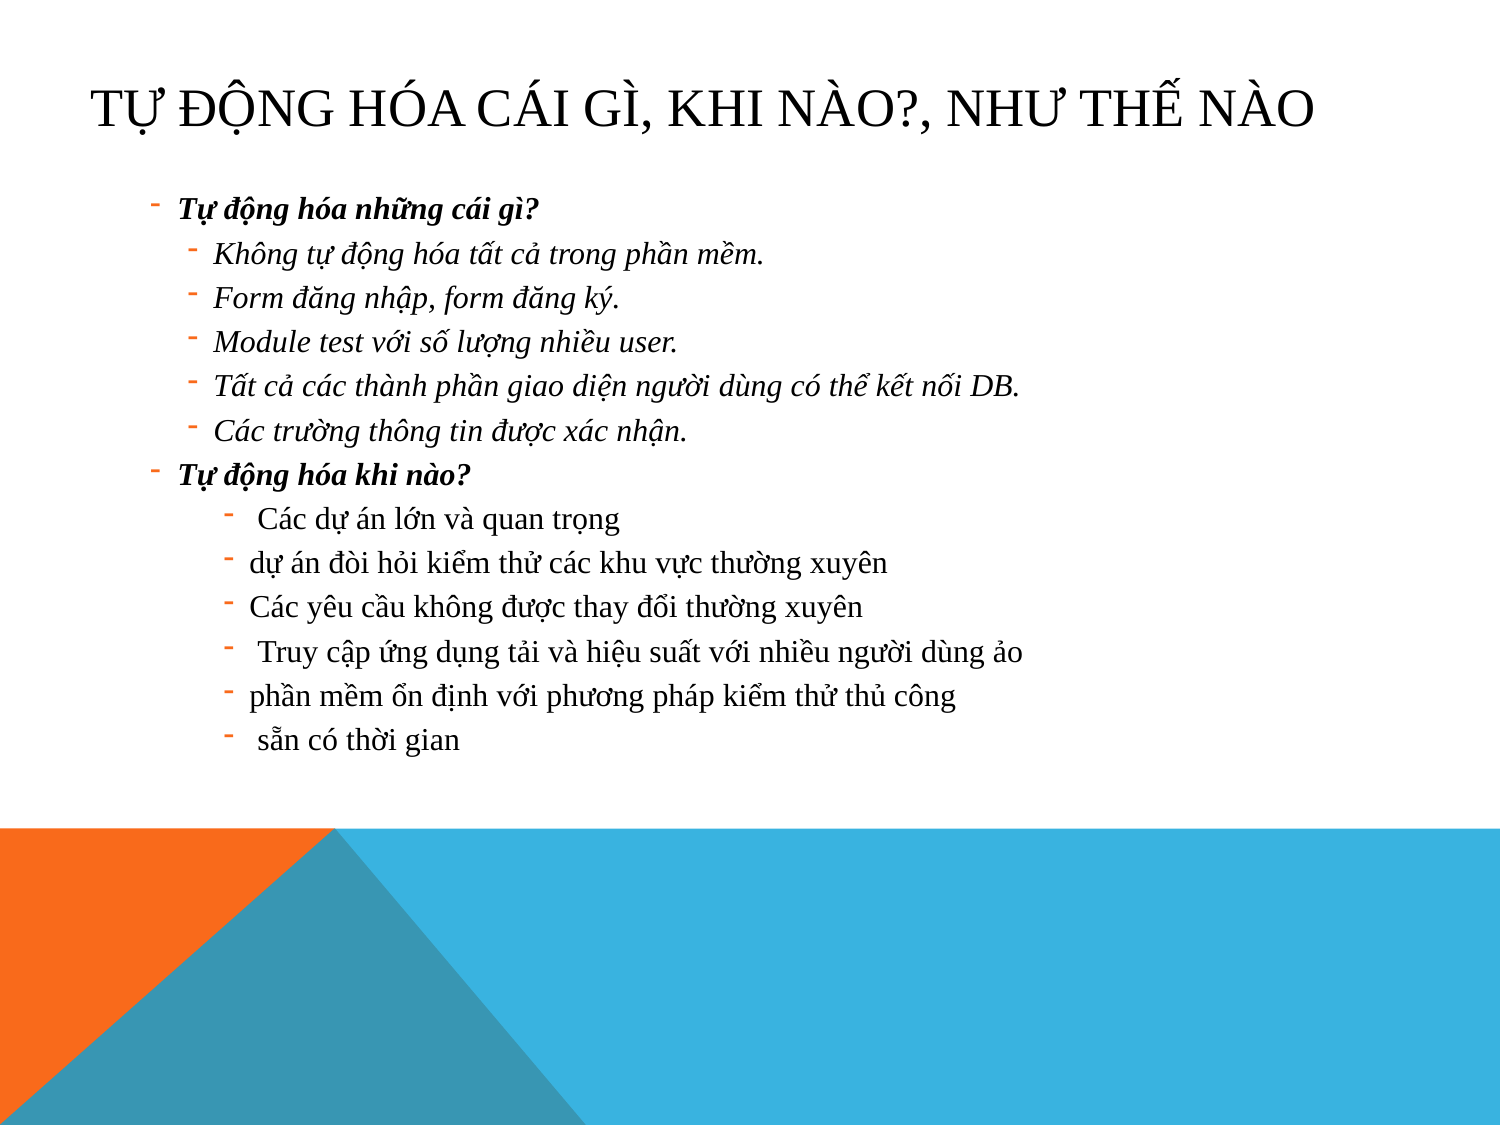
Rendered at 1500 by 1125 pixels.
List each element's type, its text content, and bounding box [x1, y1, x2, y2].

list Tự động hóa những cái gì? Không tự động hóa tất cả trong phần mềm. Form đăng nhập, form đăng ký. Module test với số lượng nhiều user. Tất cả các thành phần giao diện người dùng có thể kết nối DB. Các trường thông tin được xác nhận. Tự động hóa khi nào? Các dự án lớn và quan trọng dự án đòi hỏi kiểm thử các khu vực thường xuyên Các yêu cầu không được thay đổi thường xuyên Truy cập ứng dụng tải và hiệu suất với nhiều người dùng ảo phần mềm ổn định với phương pháp kiểm thử thủ công sẵn có thời gian [135, 180, 1369, 768]
title Tự Động hóa cái gì, khi nào?, Như THế nào [75, 60, 1407, 150]
